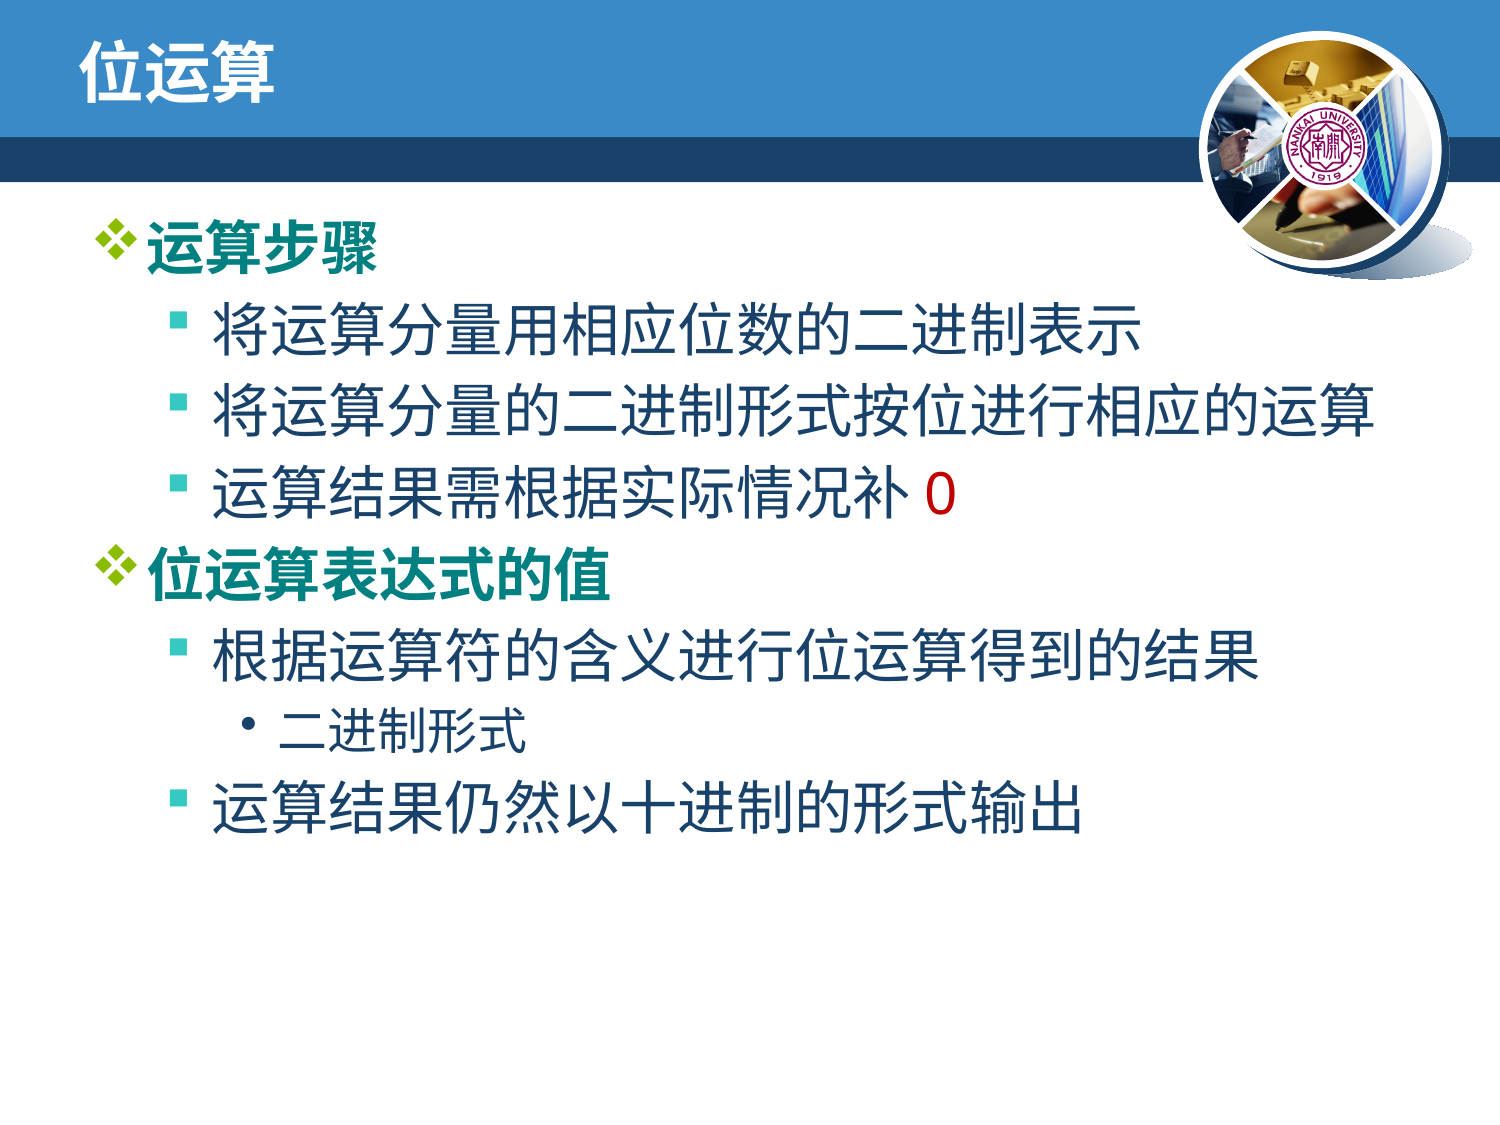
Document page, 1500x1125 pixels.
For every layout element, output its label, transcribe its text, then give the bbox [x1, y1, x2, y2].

title 位运算 [62, 24, 1275, 118]
list 运算步骤 将运算分量用相应位数的二进制表示 将运算分量的二进制形式按位进行相应的运算 运算结果需根据实际情况补0 位运算表达式的值 根据运算符的含义进行位运算得到的结果 二进制形式 运算结果仍然以十进制的形式输出 [75, 203, 1425, 1065]
picture [1207, 40, 1433, 203]
